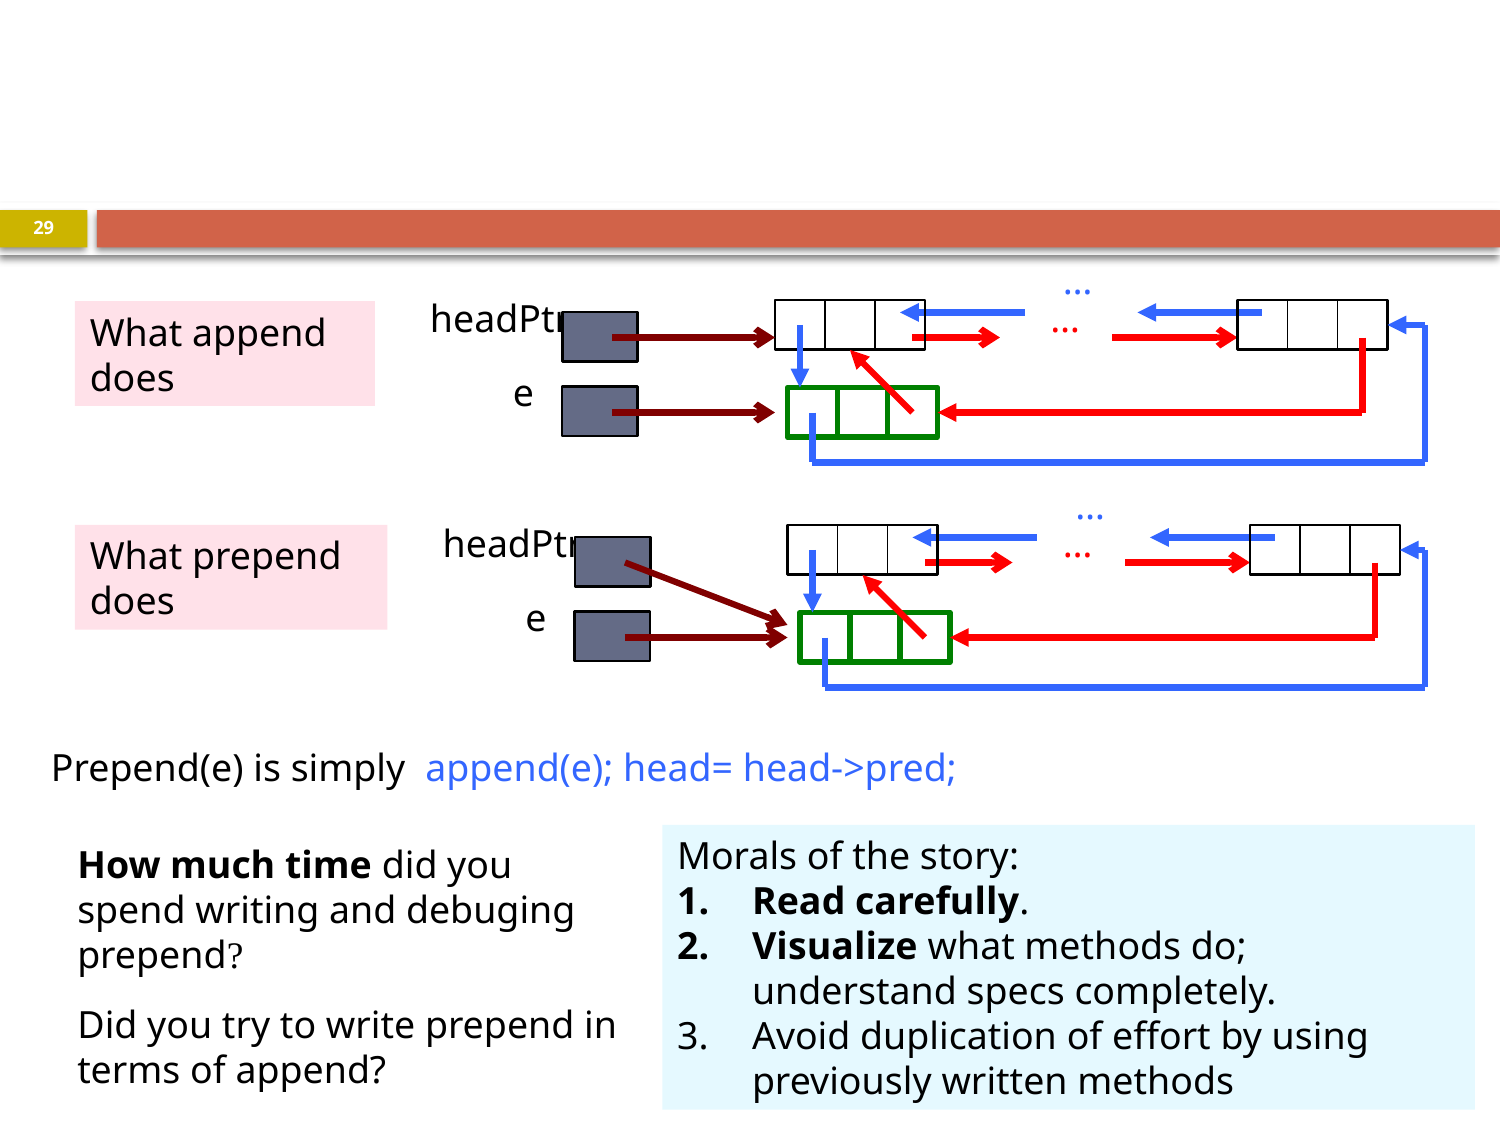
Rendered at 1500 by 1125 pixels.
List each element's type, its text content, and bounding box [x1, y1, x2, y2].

text_box Prepend(e) is simply append(e); head= head->pred; [36, 736, 982, 797]
text_box How much time did you spend writing and debuging prepend? Did you try to write prepend in terms of append? [62, 833, 638, 1099]
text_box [437, 474, 1426, 688]
text_box What append does [74, 301, 375, 406]
text_box Morals of the story: Read carefully. Visualize what methods do; understand specs completely. Avoid duplication of effort by using previously written methods [662, 824, 1475, 1110]
slide_number 29 [0, 208, 88, 249]
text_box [424, 249, 1426, 463]
text_box What prepend does [74, 524, 388, 630]
